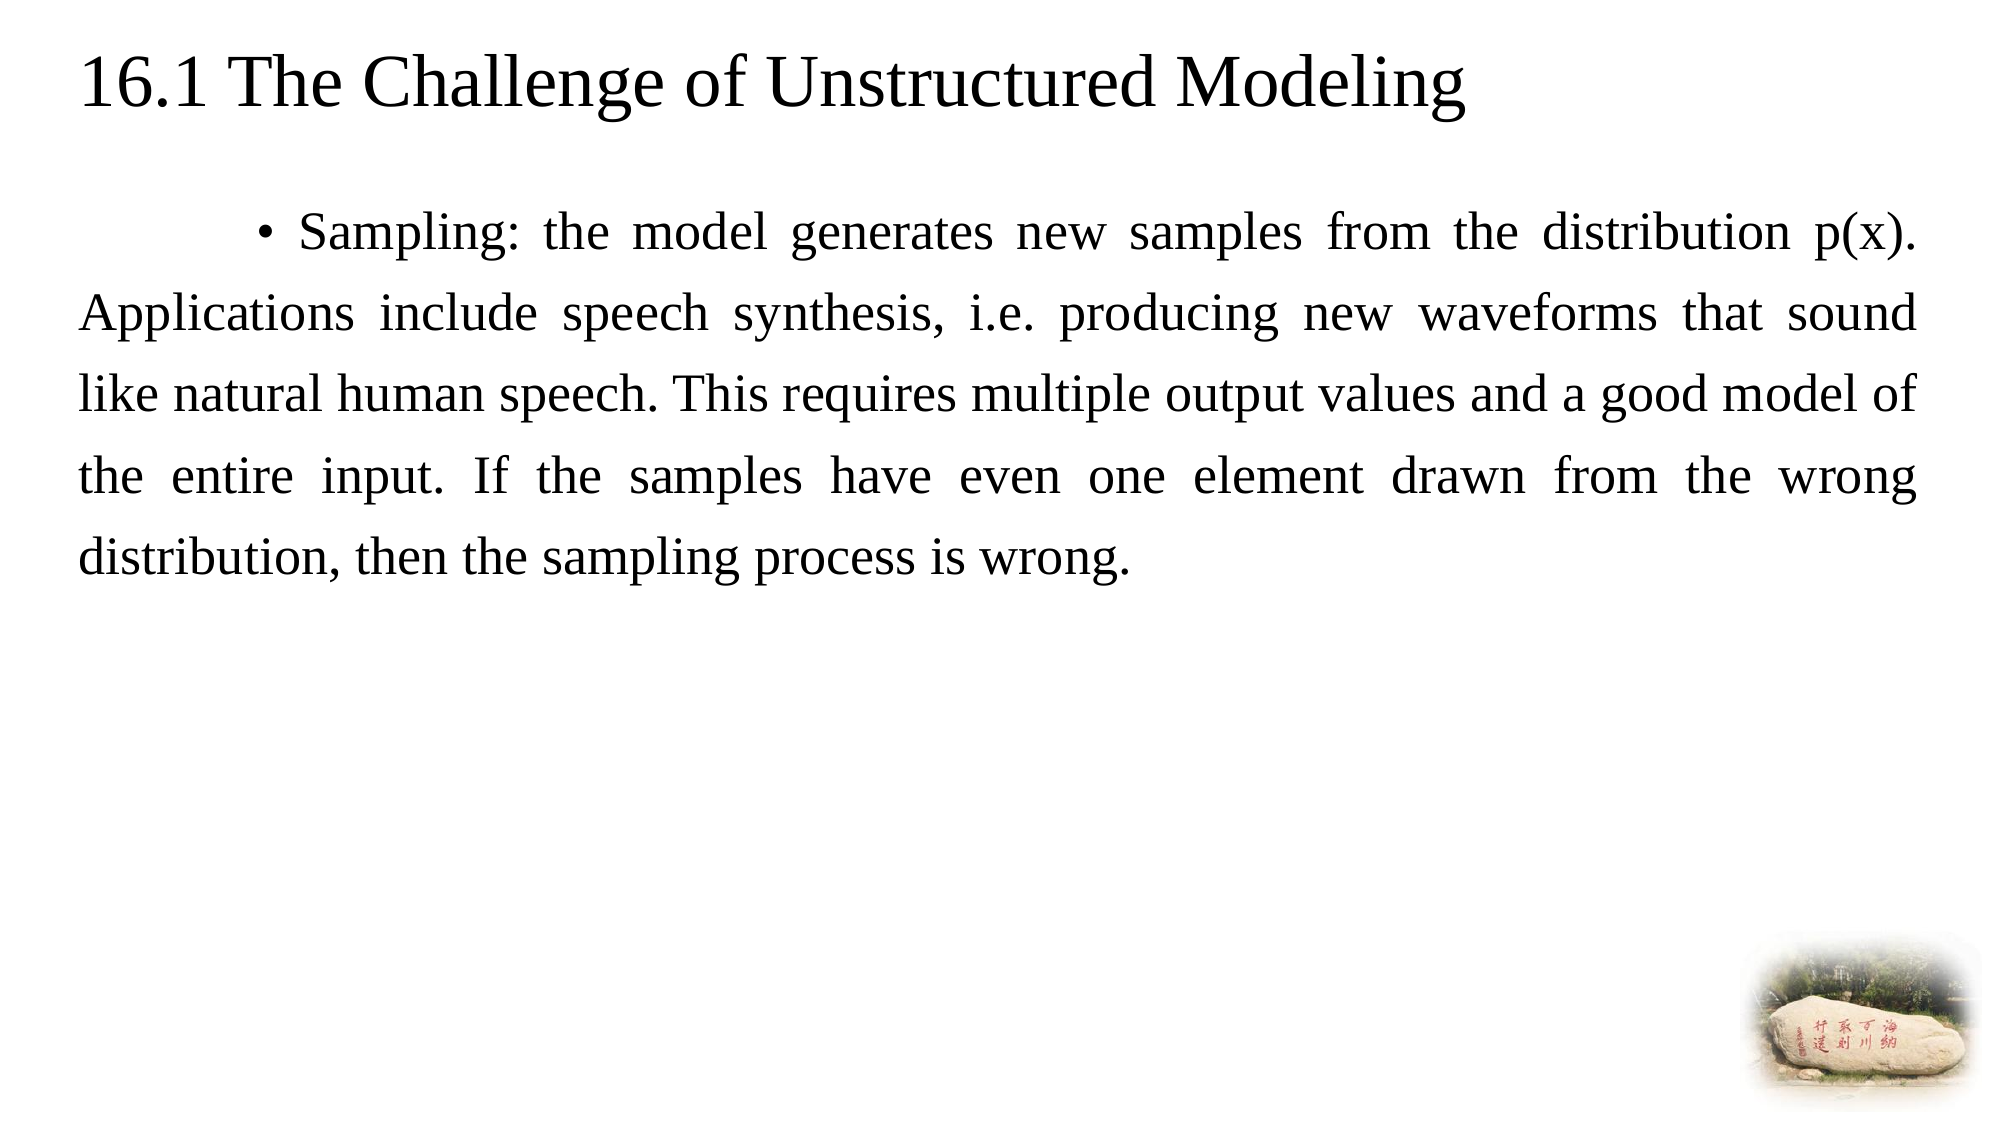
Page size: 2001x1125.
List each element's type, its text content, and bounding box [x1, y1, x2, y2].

picture [1740, 927, 1985, 1112]
list • Sampling: the model generates new samples from the distribution p(x). Applications include speech synthesis, i.e. producing new waveforms that sound like natural human speech. This requires multiple output values and a good model of the entire input. If the samples have even one element drawn from the wrong distribution, then the sampling process is wrong. [63, 171, 1936, 1014]
title 16.1 The Challenge of Unstructured Modeling [63, 21, 1936, 142]
